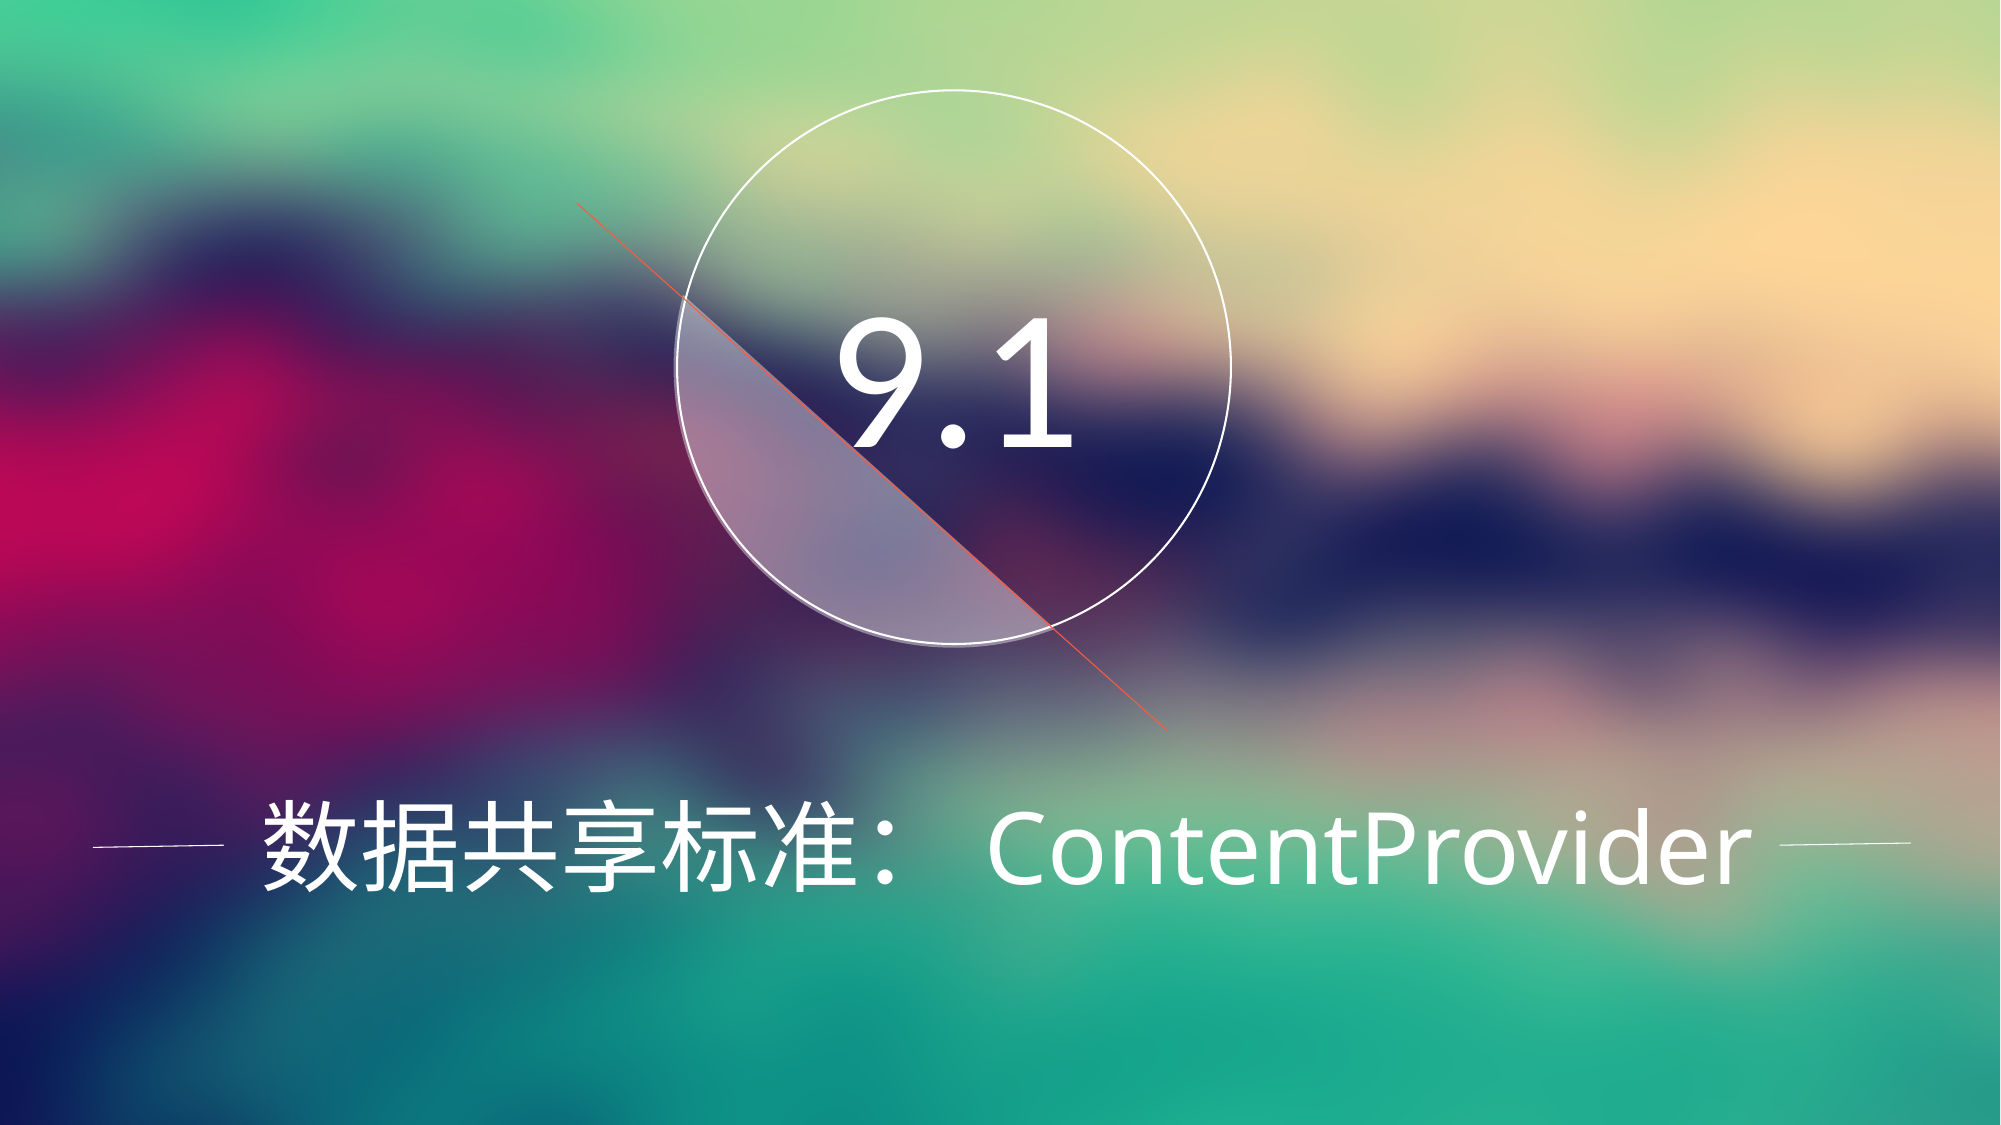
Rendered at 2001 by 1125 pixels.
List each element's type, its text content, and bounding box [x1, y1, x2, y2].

text_box 9.1 [729, 89, 1232, 546]
text_box 数据共享标准：ContentProvider [245, 777, 1769, 912]
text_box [1779, 842, 1911, 846]
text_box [576, 203, 1167, 731]
picture [0, 0, 2001, 1125]
